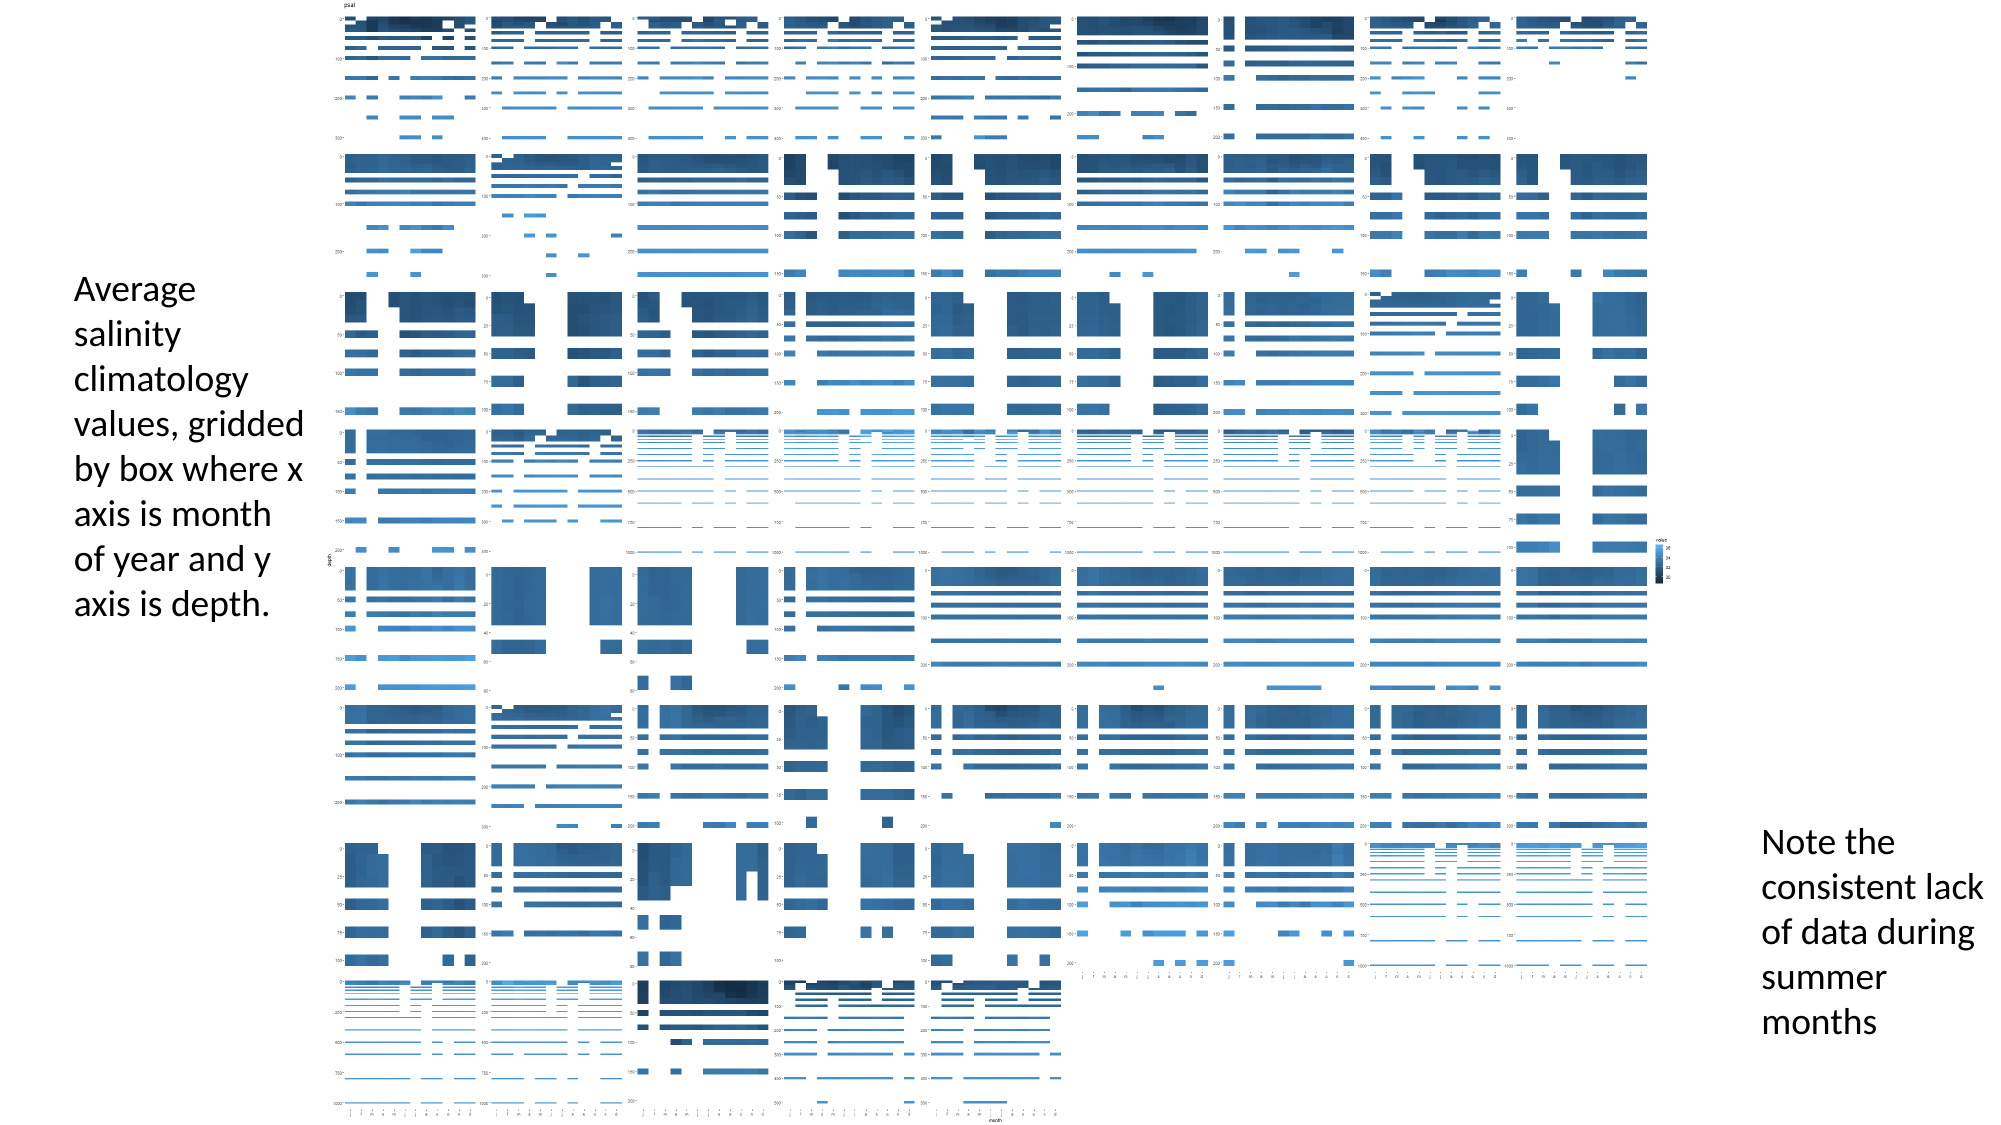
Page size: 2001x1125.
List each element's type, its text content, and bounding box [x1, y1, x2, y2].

text_box Note the consistent lack of data during summer months [1746, 809, 2000, 1049]
picture [324, 0, 1675, 1125]
text_box Average salinity climatology values, gridded by box where x axis is month of year and y axis is depth. [59, 256, 324, 631]
